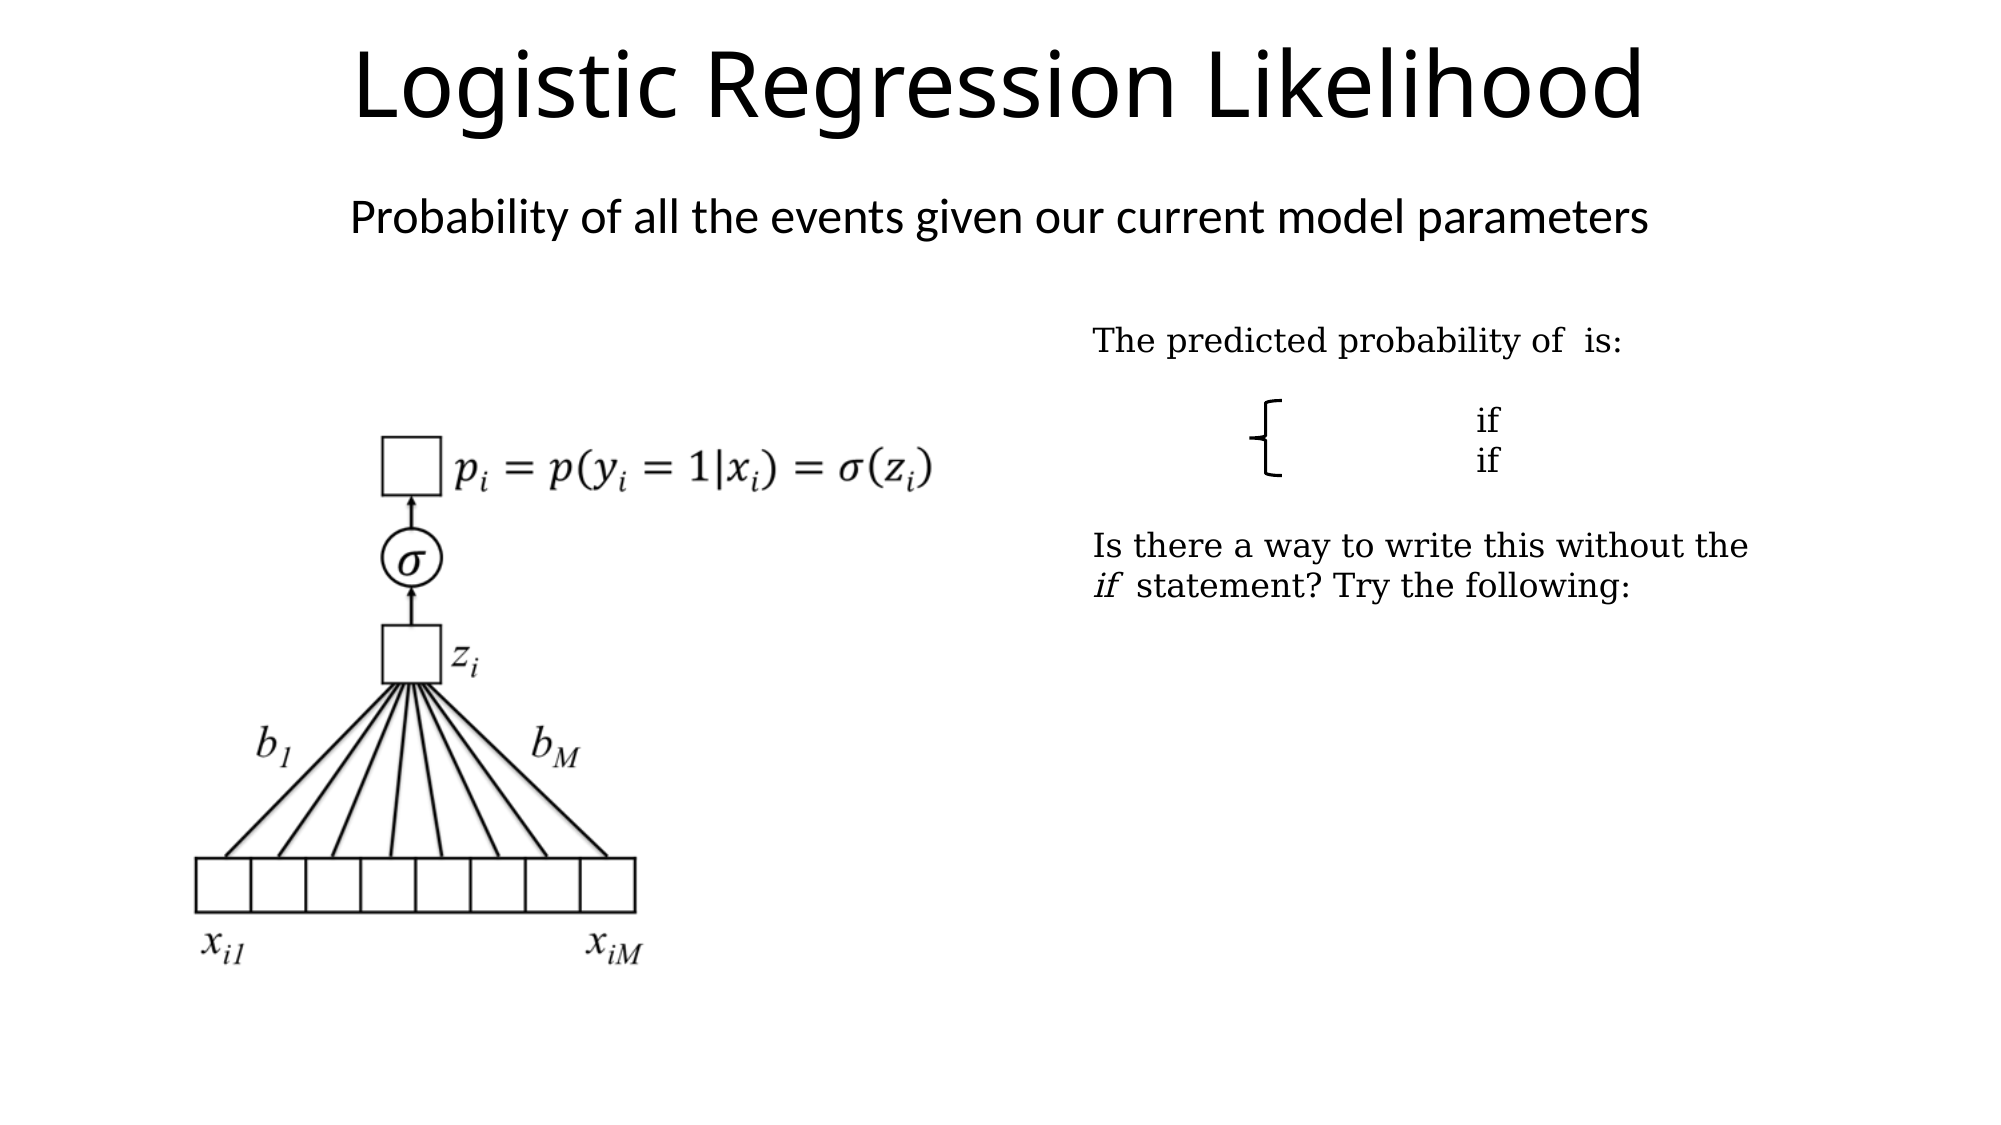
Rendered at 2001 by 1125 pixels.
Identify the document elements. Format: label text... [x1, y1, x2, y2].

text_box [1249, 399, 1282, 477]
picture [175, 432, 953, 992]
title Logistic Regression Likelihood [0, 26, 2000, 149]
